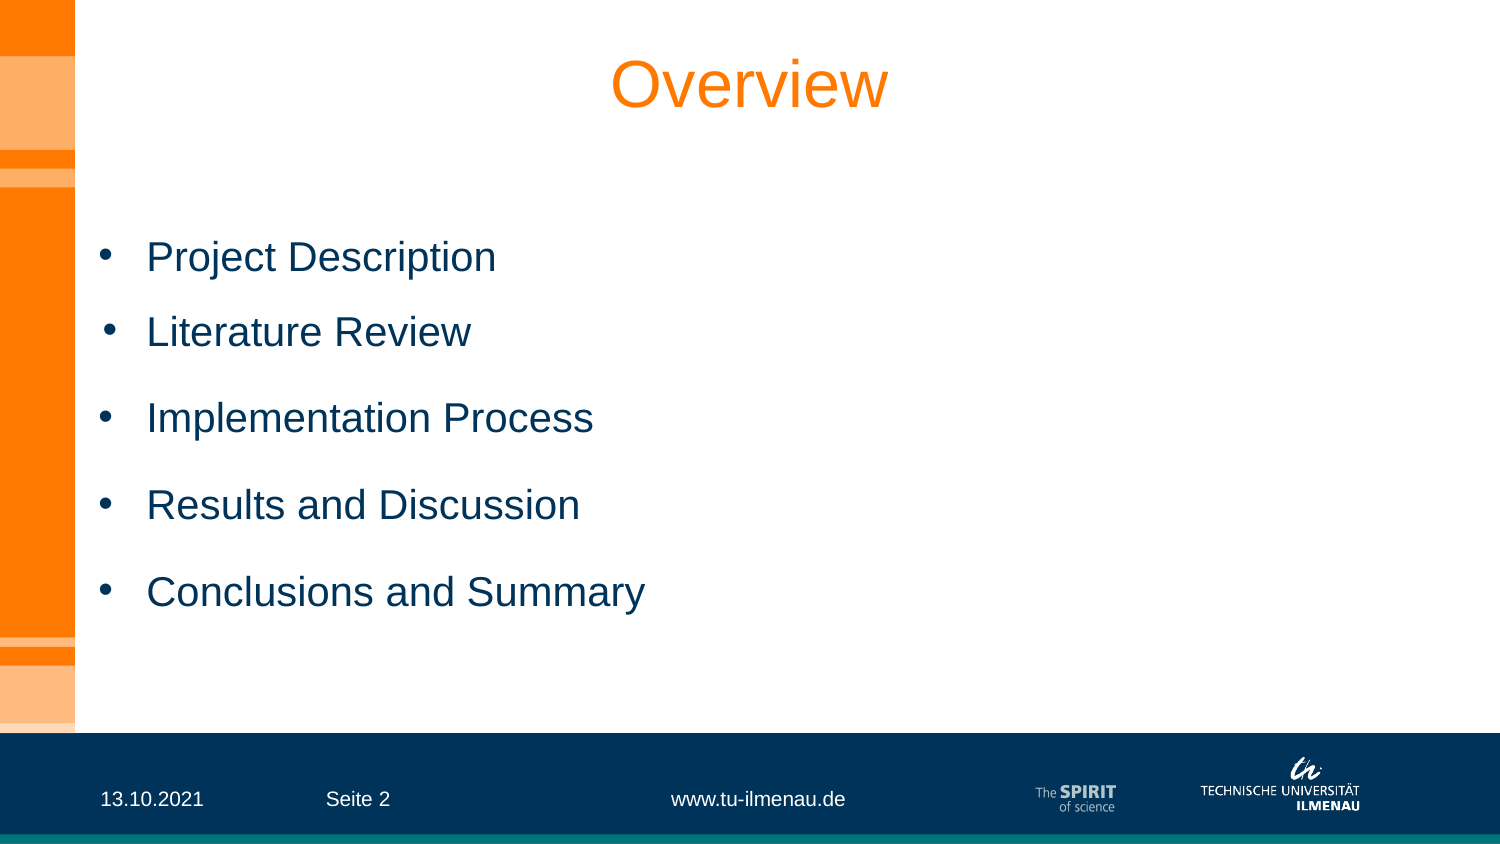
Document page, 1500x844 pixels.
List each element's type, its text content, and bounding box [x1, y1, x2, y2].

footer www.tu-ilmenau.de [644, 778, 858, 816]
slide_number Seite ‹#› [289, 778, 427, 816]
picture [1200, 757, 1360, 811]
picture [1033, 780, 1119, 814]
title Overview [75, 33, 1425, 175]
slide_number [100, 778, 276, 816]
list Project Description Literature Review Implementation Process Results and Discussion Conclusions and Summary [75, 196, 1425, 754]
